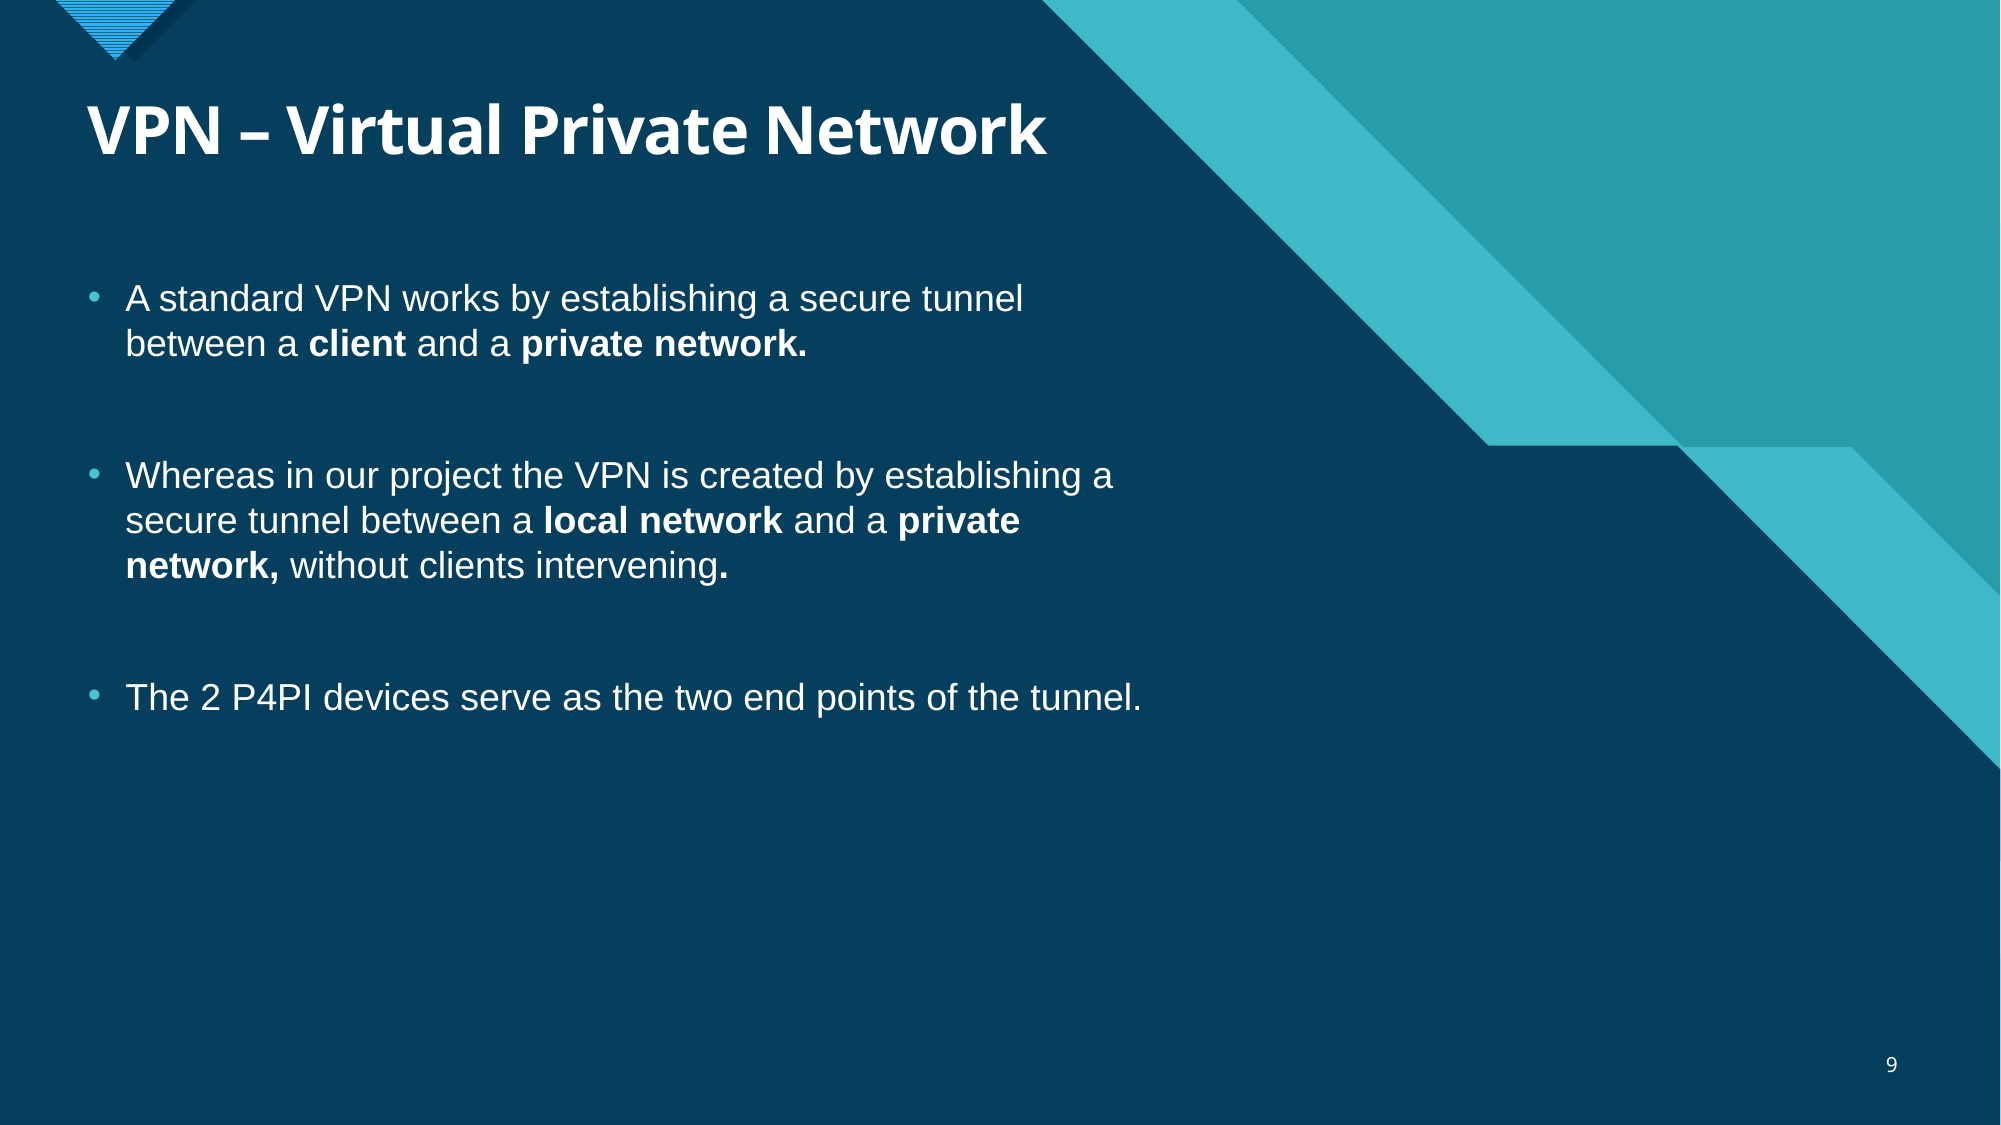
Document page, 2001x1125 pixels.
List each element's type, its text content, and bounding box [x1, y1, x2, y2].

slide_number 9 [1845, 1035, 1913, 1096]
title VPN – Virtual Private Network [72, 89, 1913, 177]
list A standard VPN works by establishing a secure tunnel between a client and a private network. Whereas in our project the VPN is created by establishing a secure tunnel between a local network and a private network, without clients intervening. The 2 P4PI devices serve as the two end points of the tunnel. [72, 266, 1175, 939]
